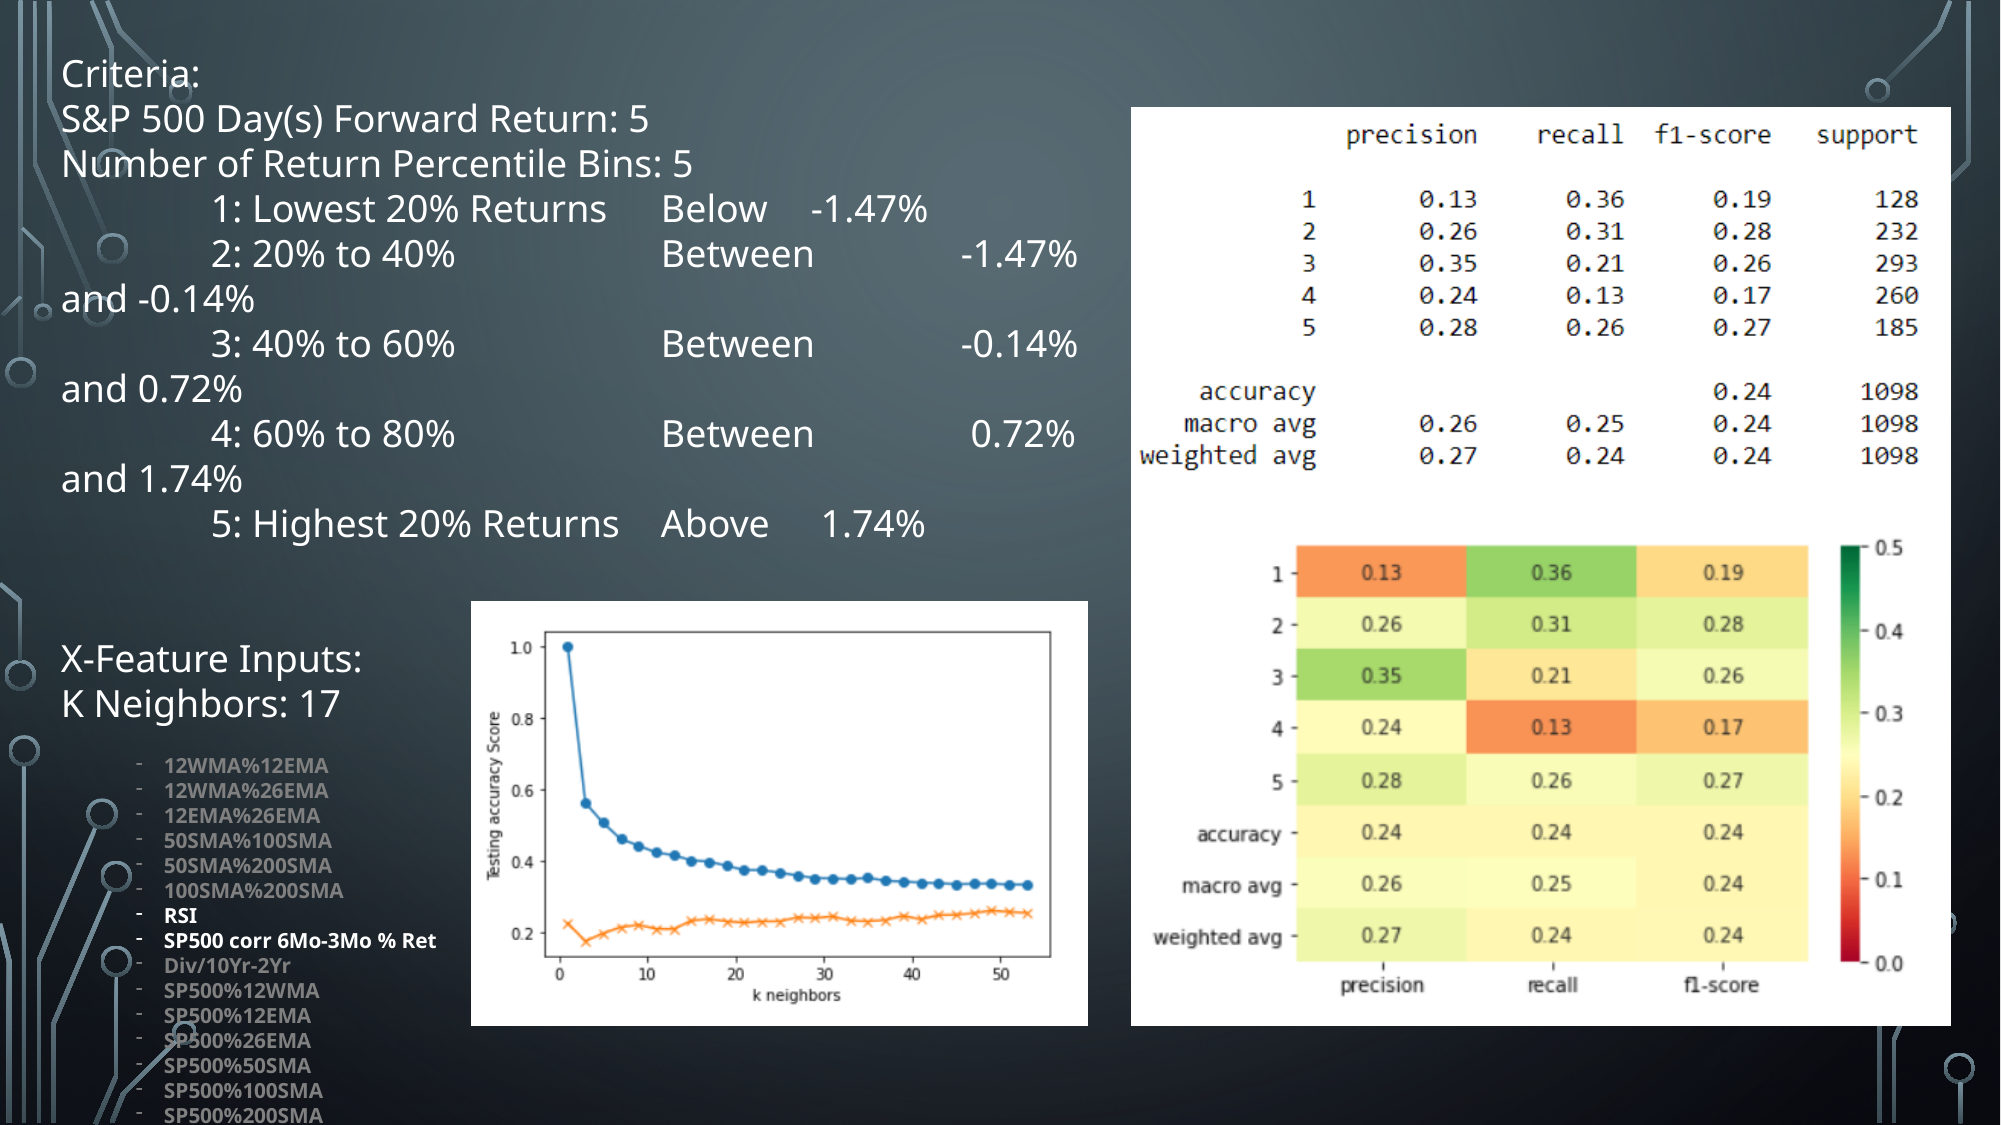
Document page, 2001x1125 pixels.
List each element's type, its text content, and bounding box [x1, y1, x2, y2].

text_box Criteria: S&P 500 Day(s) Forward Return: 5 Number of Return Percentile Bins: 5 1: Lowest 20% Returns Below -1.47% 2: 20% to 40% Between -1.47% and -0.14% 3: 40% to 60% Between -0.14% and 0.72% 4: 60% to 80% Between 0.72% and 1.74% 5: Highest 20% Returns Above 1.74% X-Feature Inputs: K Neighbors: 17 12WMA%12EMA 12WMA%26EMA 12EMA%26EMA 50SMA%100SMA 50SMA%200SMA 100SMA%200SMA RSI SP500 corr 6Mo-3Mo % Ret Div/10Yr-2Yr SP500%12WMA SP500%12EMA SP500%26EMA SP500%50SMA SP500%100SMA SP500%200SMA SP500%3Upper SP500%2Upper SP500%Middle20Day SP500%2Lower SP500%3Lower [46, 42, 1132, 1125]
picture [471, 600, 1088, 1026]
picture [1131, 107, 1951, 1027]
